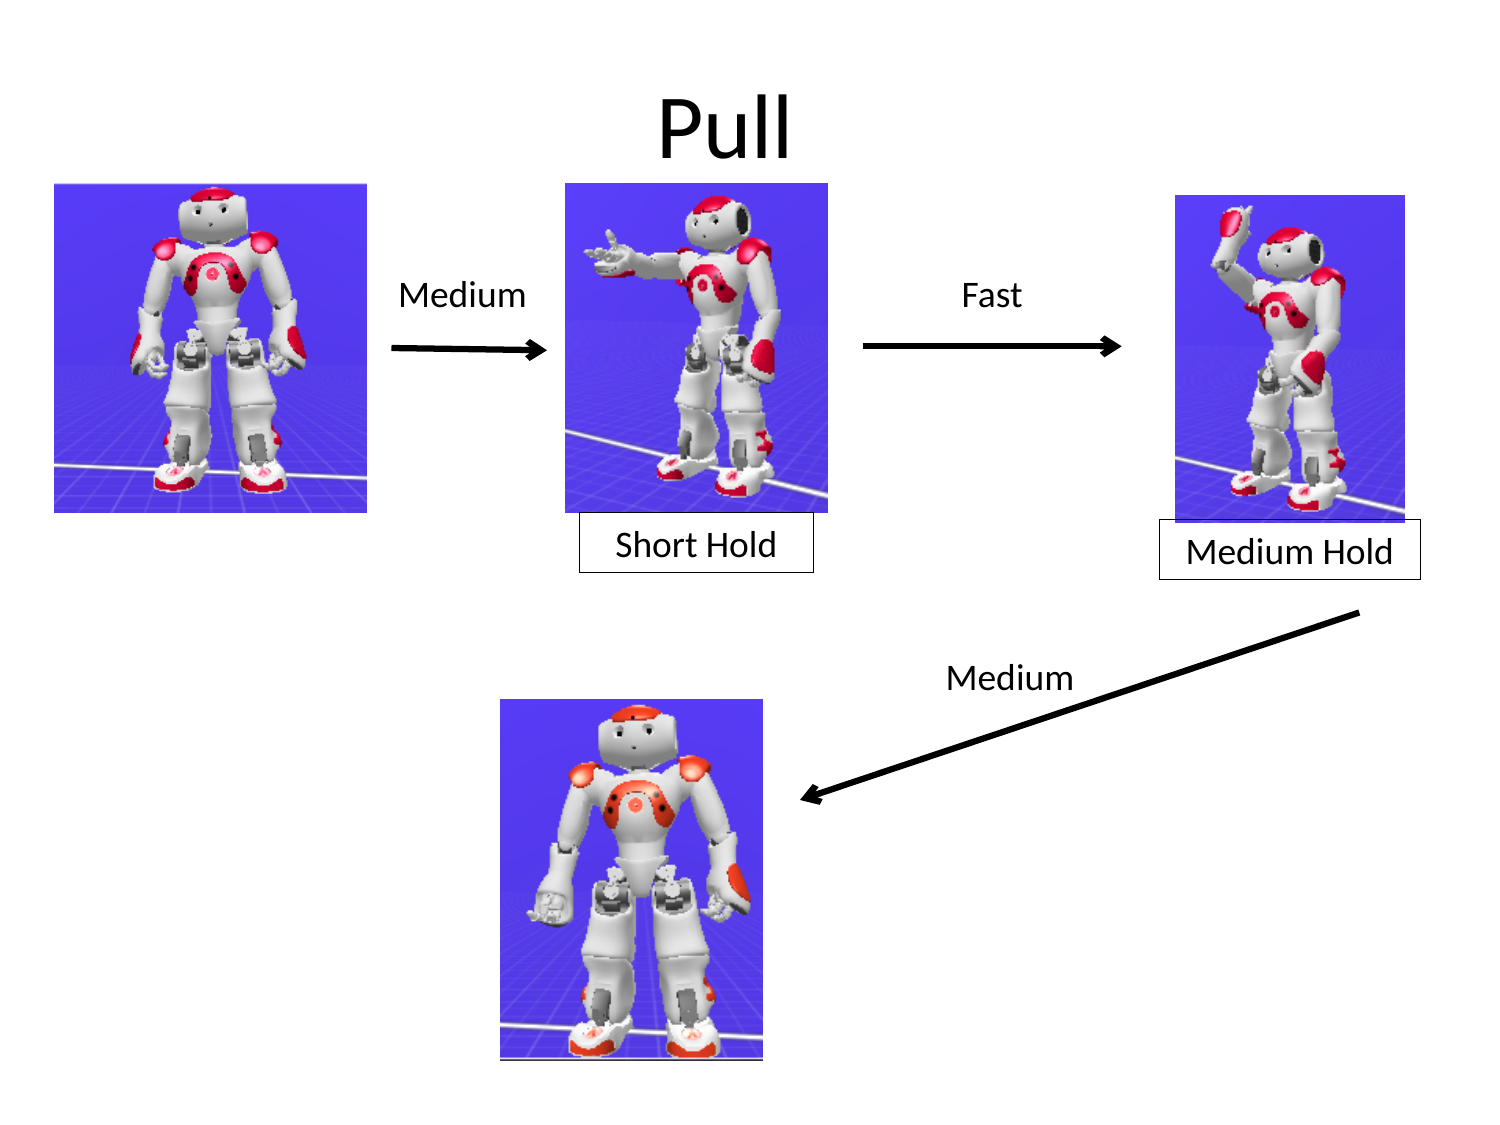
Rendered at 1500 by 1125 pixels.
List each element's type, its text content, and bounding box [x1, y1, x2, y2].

picture [564, 182, 828, 514]
text_box Medium Hold [1159, 519, 1421, 580]
text_box Medium [372, 262, 559, 323]
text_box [391, 347, 548, 351]
picture [1174, 195, 1405, 523]
picture [499, 699, 763, 1062]
text_box Short Hold [579, 522, 814, 573]
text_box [799, 612, 1360, 801]
picture [54, 182, 367, 514]
title Pull [87, 1, 1363, 243]
text_box Fast [875, 262, 1109, 323]
